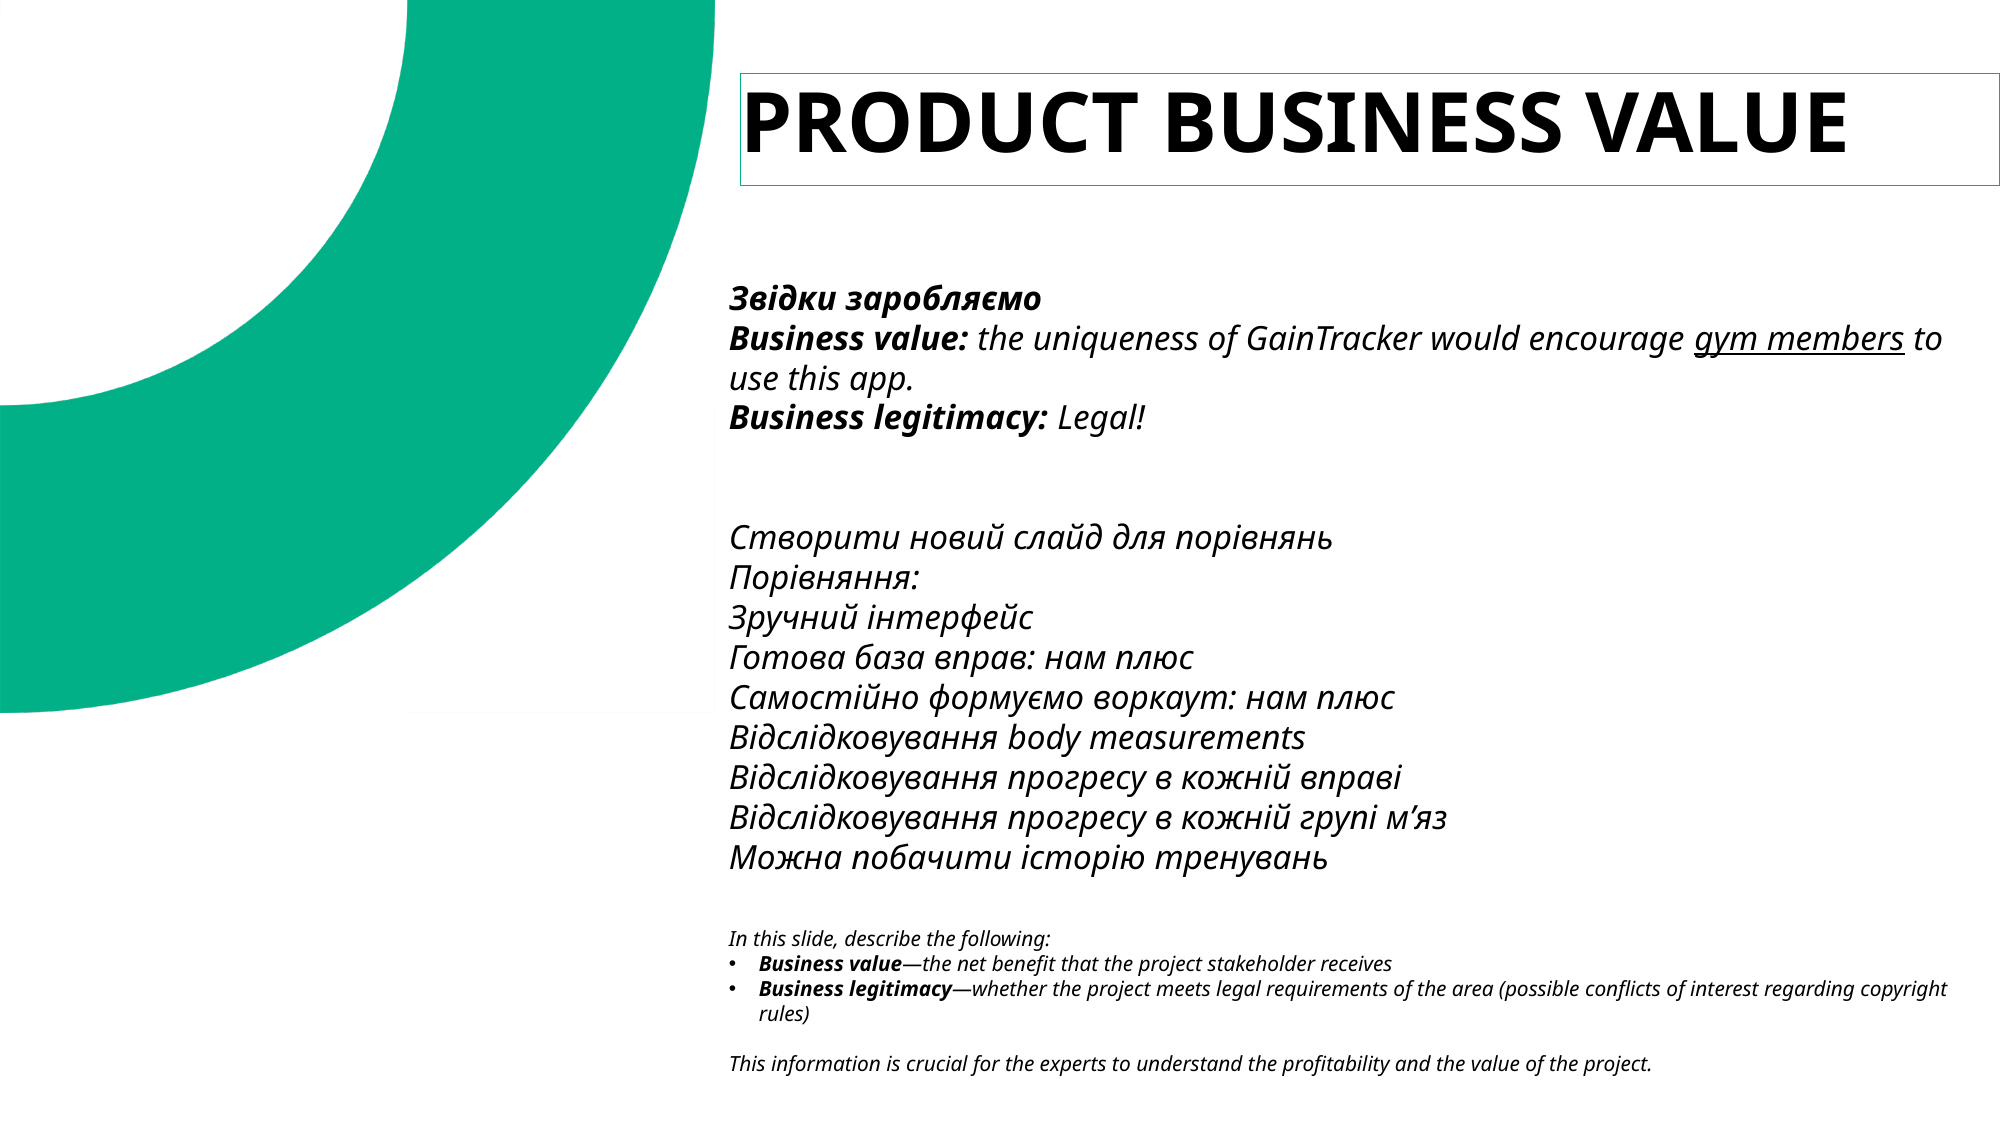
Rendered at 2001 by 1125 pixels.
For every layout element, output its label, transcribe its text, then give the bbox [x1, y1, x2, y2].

picture [0, 0, 715, 713]
text_box Звідки заробляємо Business value: the uniqueness of GainTracker would encourage gym members to use this app. Business legitimacy: Legal! Створити новий слайд для порівнянь Порівняння: Зручний інтерфейс Готова база вправ: нам плюс Самостійно формуємо воркаут: нам плюс Відслідковування body measurements Відслідковування прогресу в кожній вправі Відслідковування прогресу в кожній групі м’яз Можна побачити історію тренувань In this slide, describe the following: Business value—the net benefit that the project stakeholder receives Business legitimacy—whether the project meets legal requirements of the area (possible conflicts of interest regarding copyright rules) This information is crucial for the experts to understand the profitability and the value of the project. [714, 261, 1974, 1091]
text_box PRODUCT BUSINESS VALUE [740, 73, 2000, 186]
